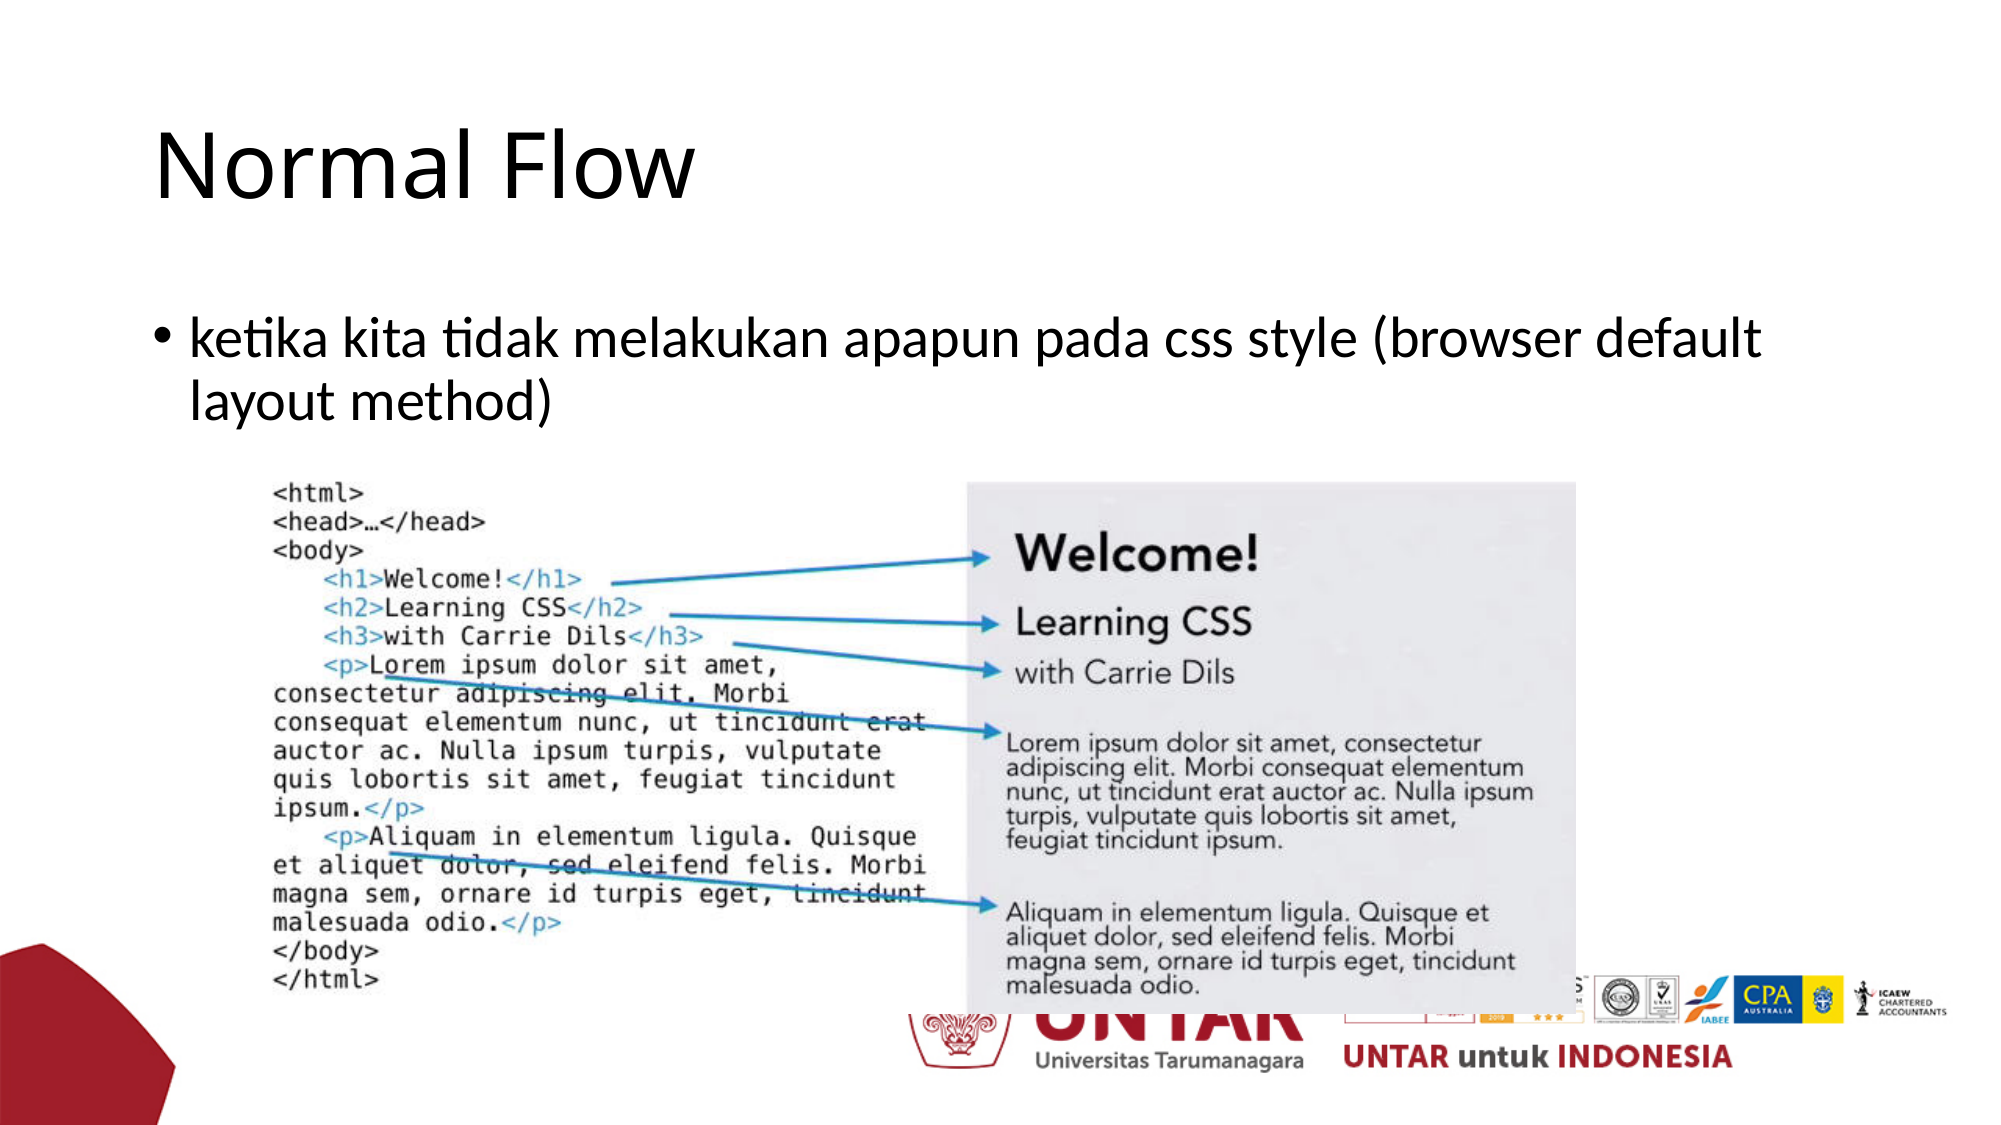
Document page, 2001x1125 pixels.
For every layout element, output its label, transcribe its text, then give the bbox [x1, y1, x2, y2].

list ketika kita tidak melakukan apapun pada css style (browser default layout method) [137, 299, 1863, 1014]
title Normal Flow [137, 59, 1863, 278]
picture [0, 0, 2001, 1125]
